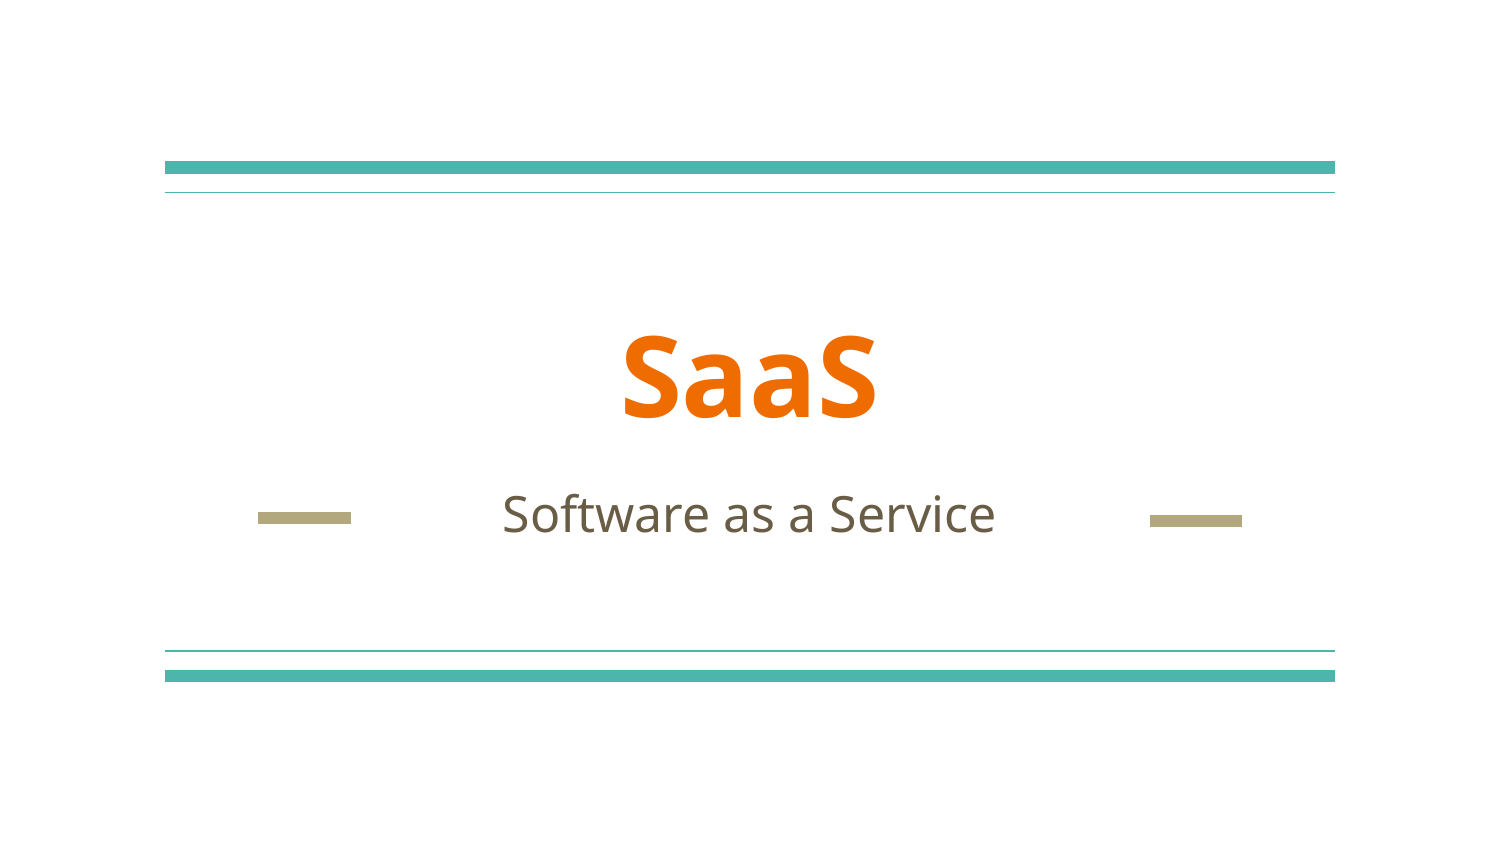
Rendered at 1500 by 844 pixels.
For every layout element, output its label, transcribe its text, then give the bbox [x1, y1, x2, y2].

title SaaS [164, 287, 1336, 456]
subtitle Software as a Service [350, 467, 1150, 598]
